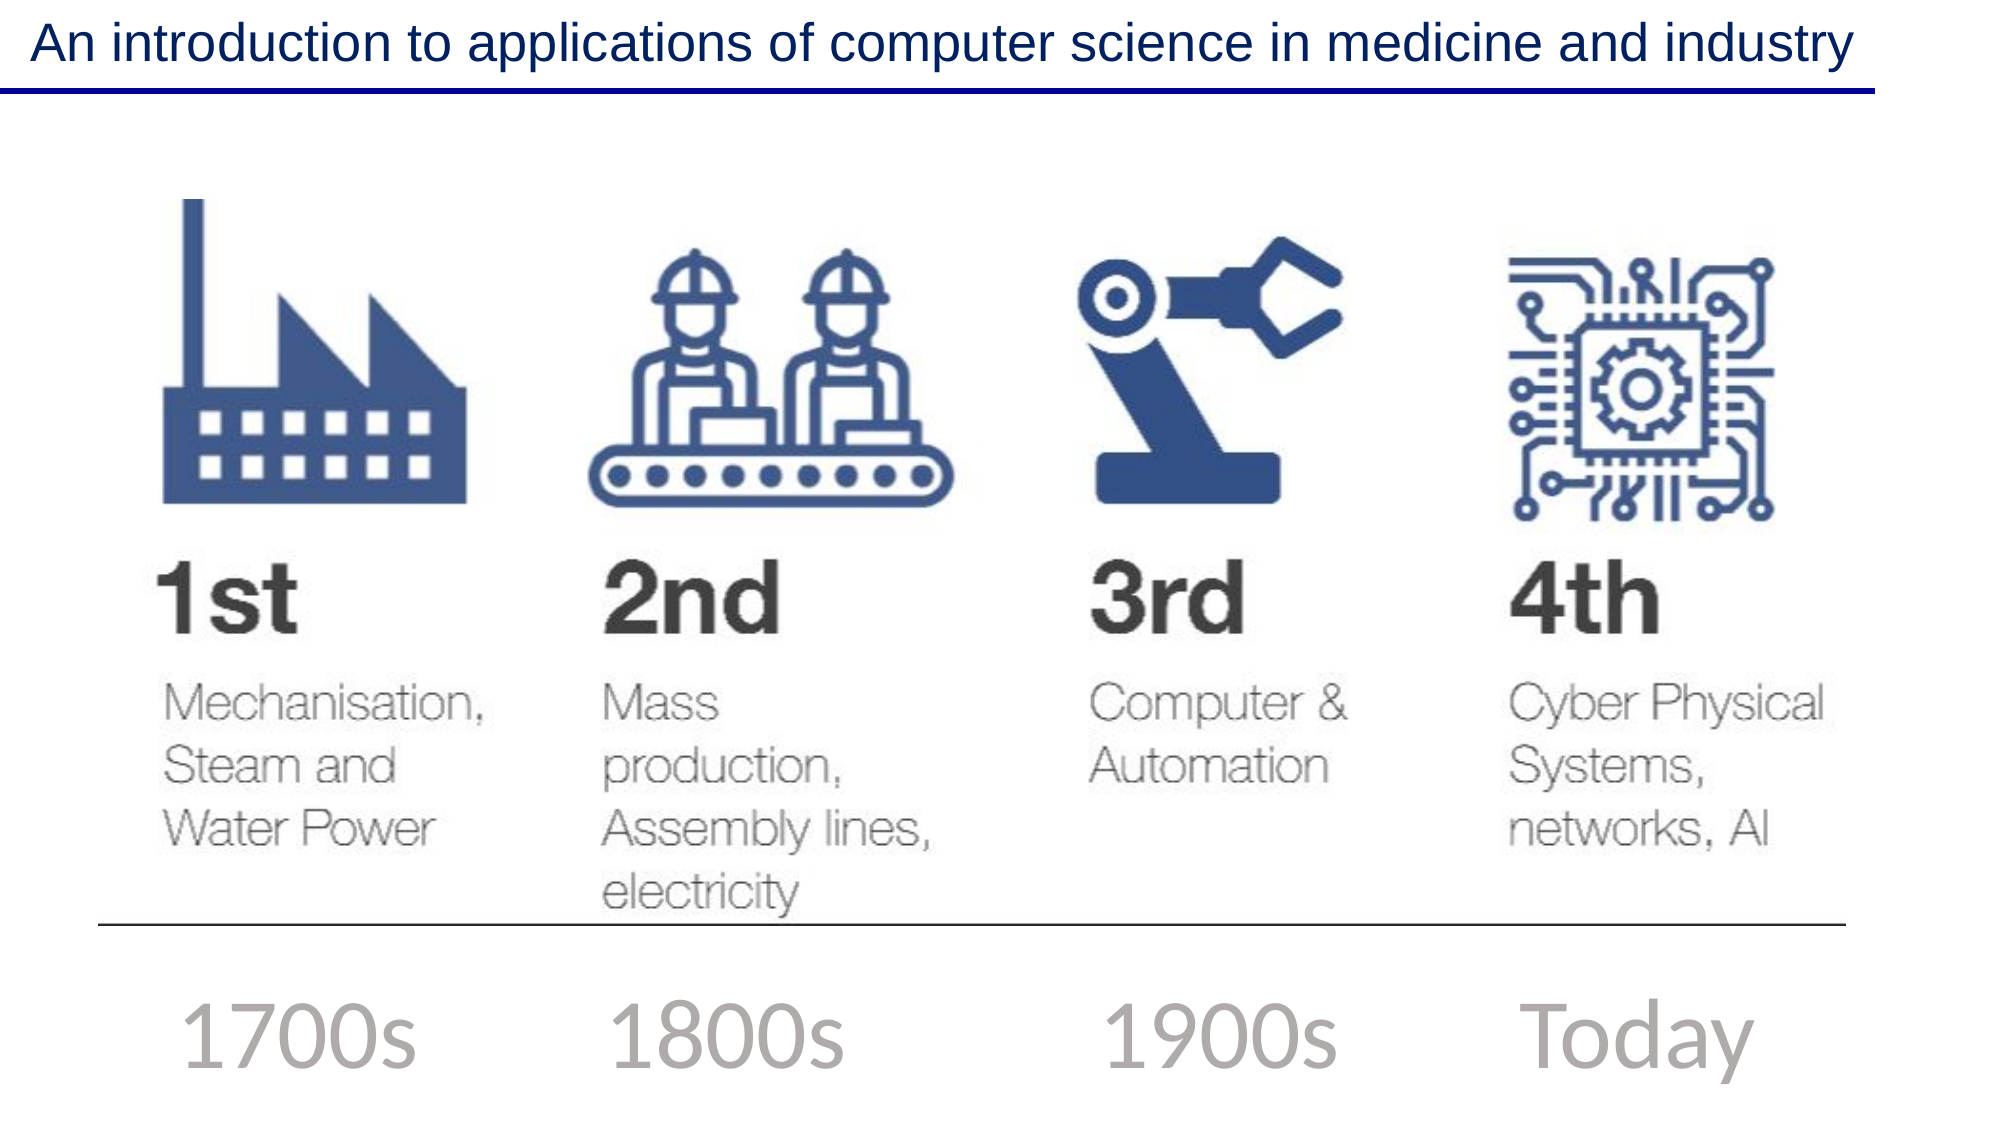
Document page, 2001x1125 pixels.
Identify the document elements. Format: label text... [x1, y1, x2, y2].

picture [98, 199, 1846, 926]
text_box 1700s 1800s 1900s Today [161, 948, 1772, 1099]
text_box An introduction to applications of computer science in medicine and industry [0, 0, 1888, 80]
